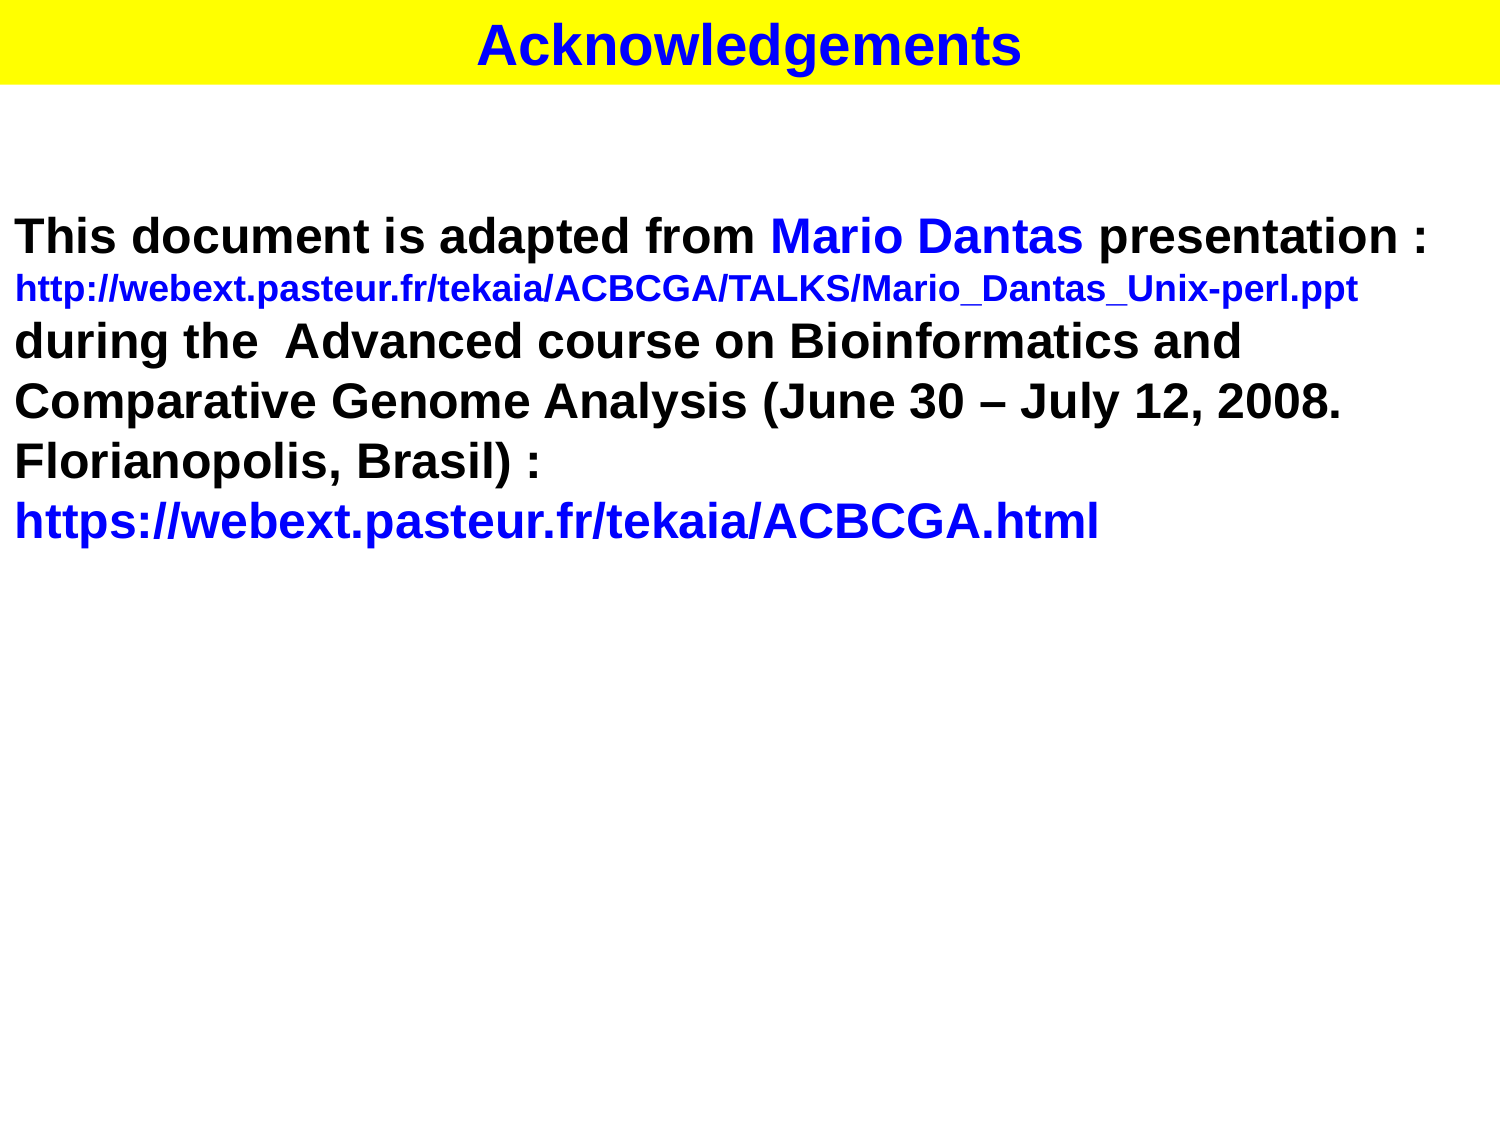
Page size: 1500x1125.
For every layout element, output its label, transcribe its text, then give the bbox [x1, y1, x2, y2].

text_box This document is adapted from Mario Dantas presentation : http://webext.pasteur.fr/tekaia/ACBCGA/TALKS/Mario_Dantas_Unix-perl.ppt during the Advanced course on Bioinformatics and Comparative Genome Analysis (June 30 – July 12, 2008. Florianopolis, Brasil) : https://webext.pasteur.fr/tekaia/ACBCGA.html [0, 196, 1500, 557]
text_box Acknowledgements [0, 0, 1500, 85]
